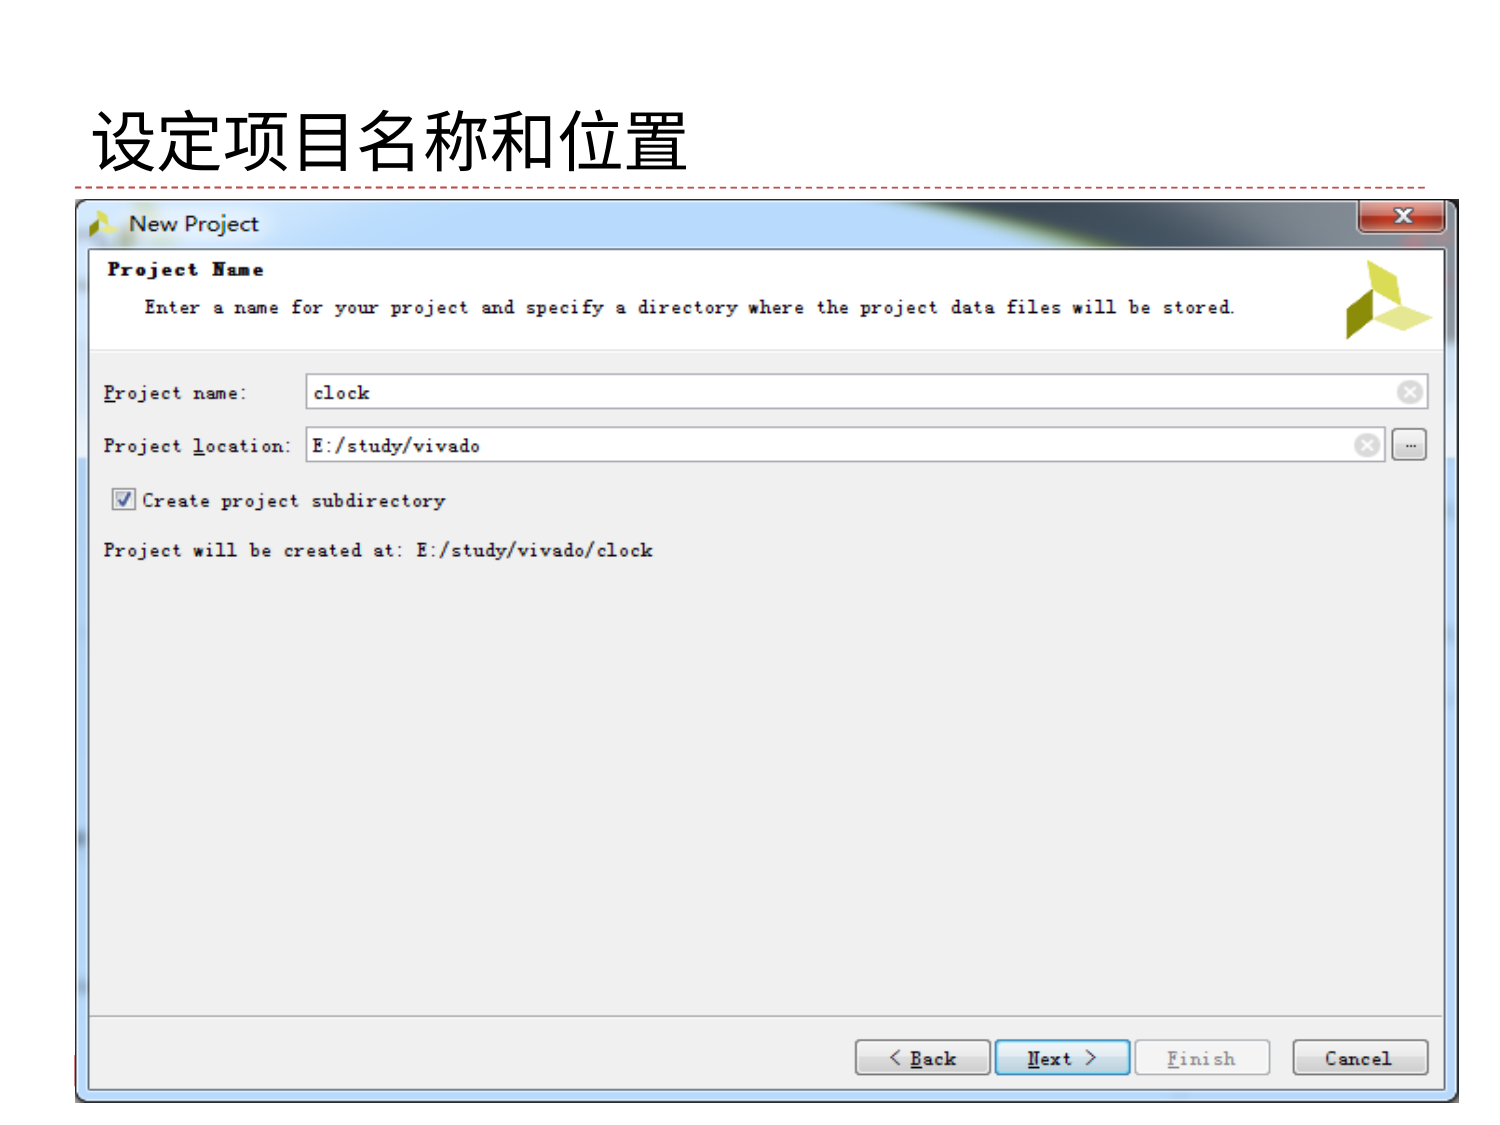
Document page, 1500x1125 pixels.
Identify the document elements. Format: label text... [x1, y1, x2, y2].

title 设定项目名称和位置 [75, 24, 1425, 188]
picture [74, 199, 1459, 1103]
